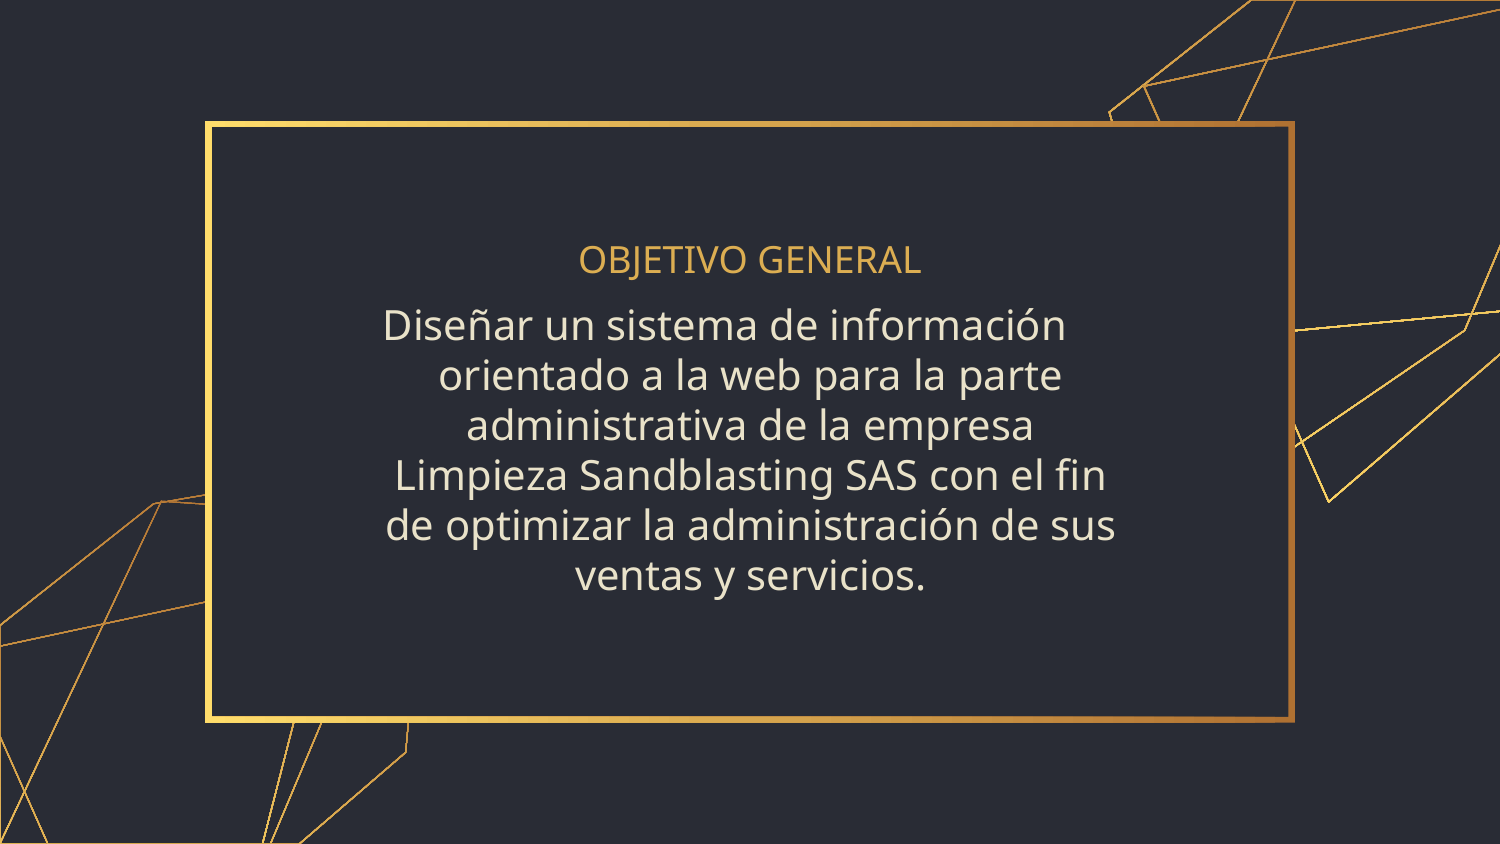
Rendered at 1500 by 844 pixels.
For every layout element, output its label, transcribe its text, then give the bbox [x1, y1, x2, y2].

subtitle Diseñar un sistema de información orientado a la web para la parte administrativa de la empresa Limpieza Sandblasting SAS con el fin de optimizar la administración de sus ventas y servicios. [289, 381, 1138, 597]
title OBJETIVO GENERAL [445, 226, 1055, 291]
